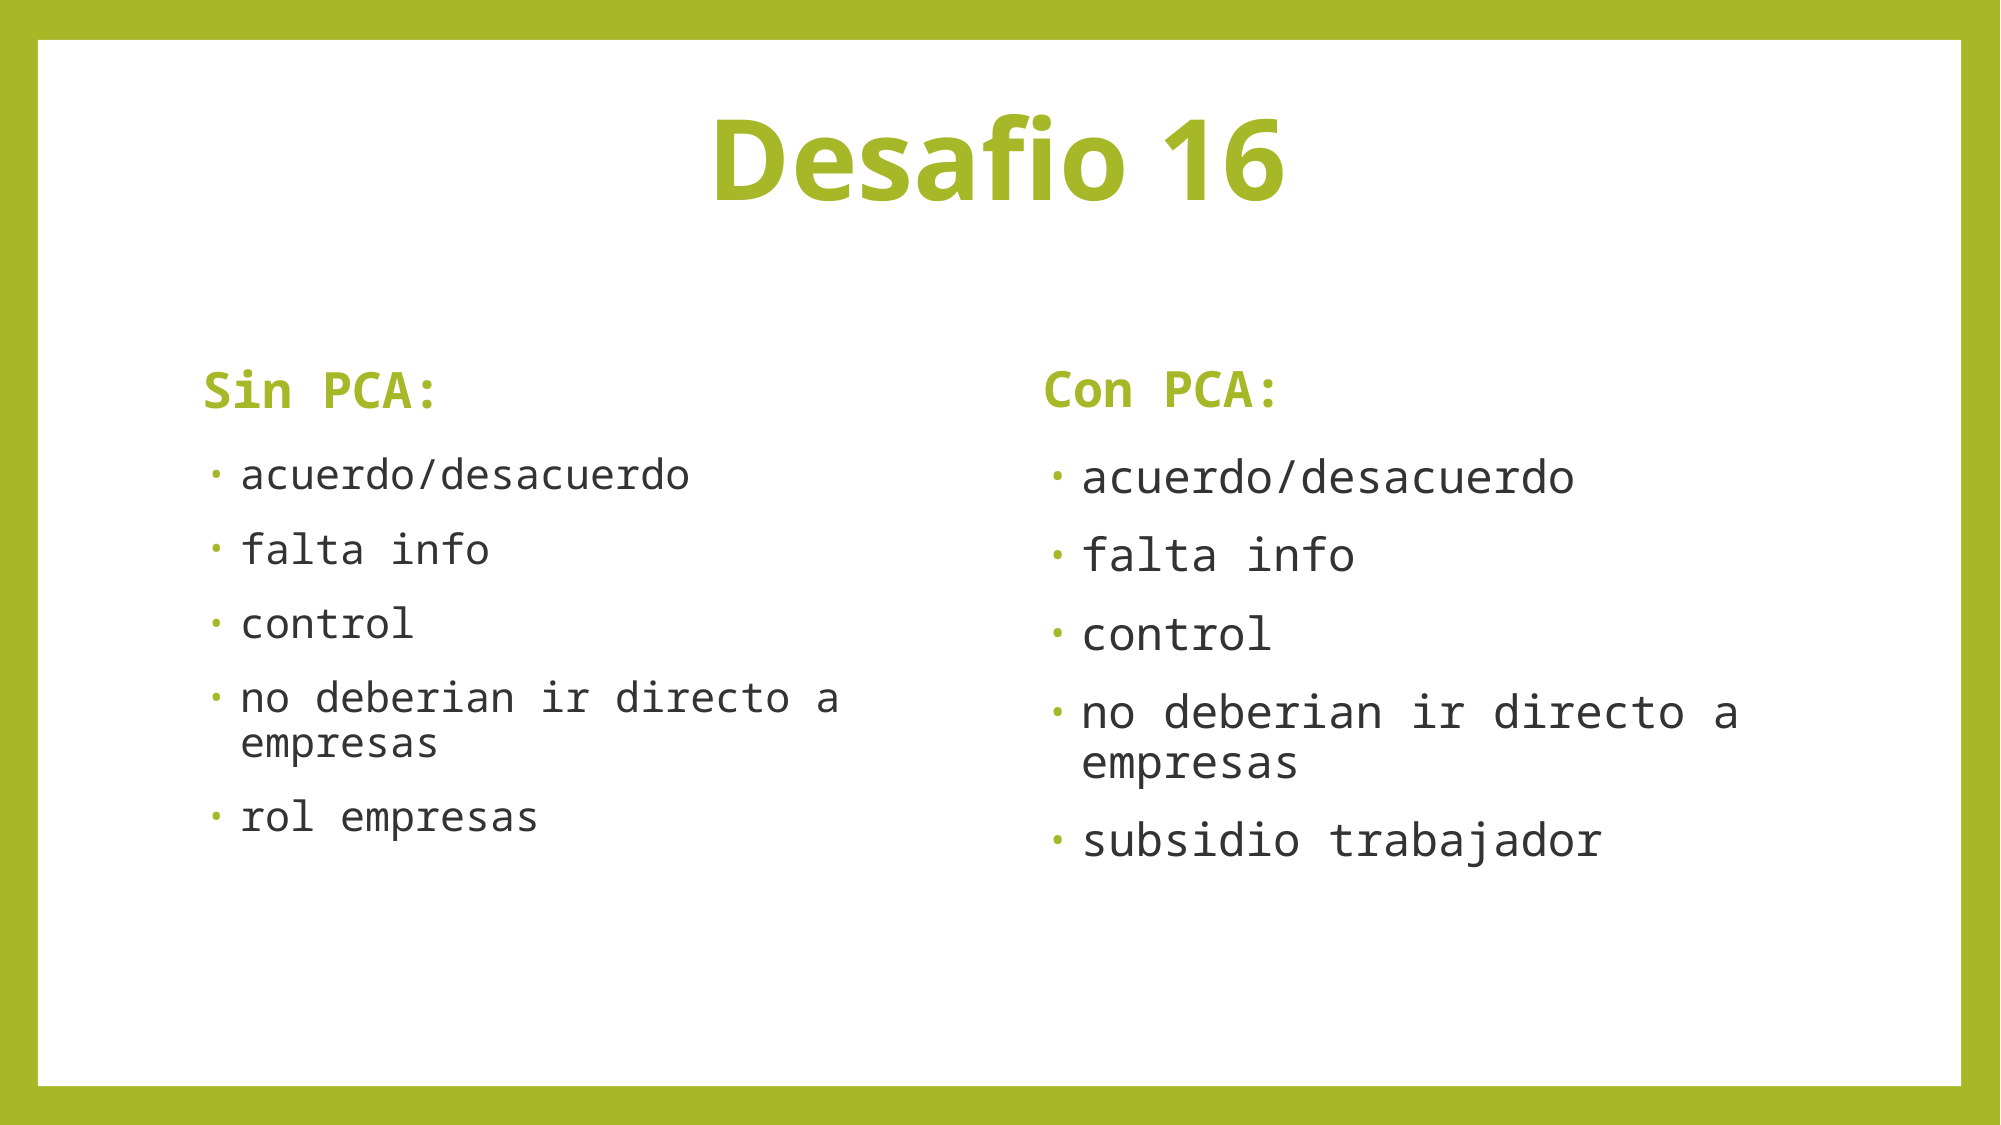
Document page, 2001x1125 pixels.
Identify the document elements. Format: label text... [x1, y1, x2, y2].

title Desafio 16 [187, 53, 1808, 276]
list acuerdo/desacuerdo falta info control no deberian ir directo a empresas rol empresas [187, 446, 968, 1002]
list Con PCA: [1028, 327, 1809, 446]
list acuerdo/desacuerdo falta info control no deberian ir directo a empresas subsidio trabajador [1028, 446, 1809, 1002]
list Sin PCA: [187, 328, 968, 446]
